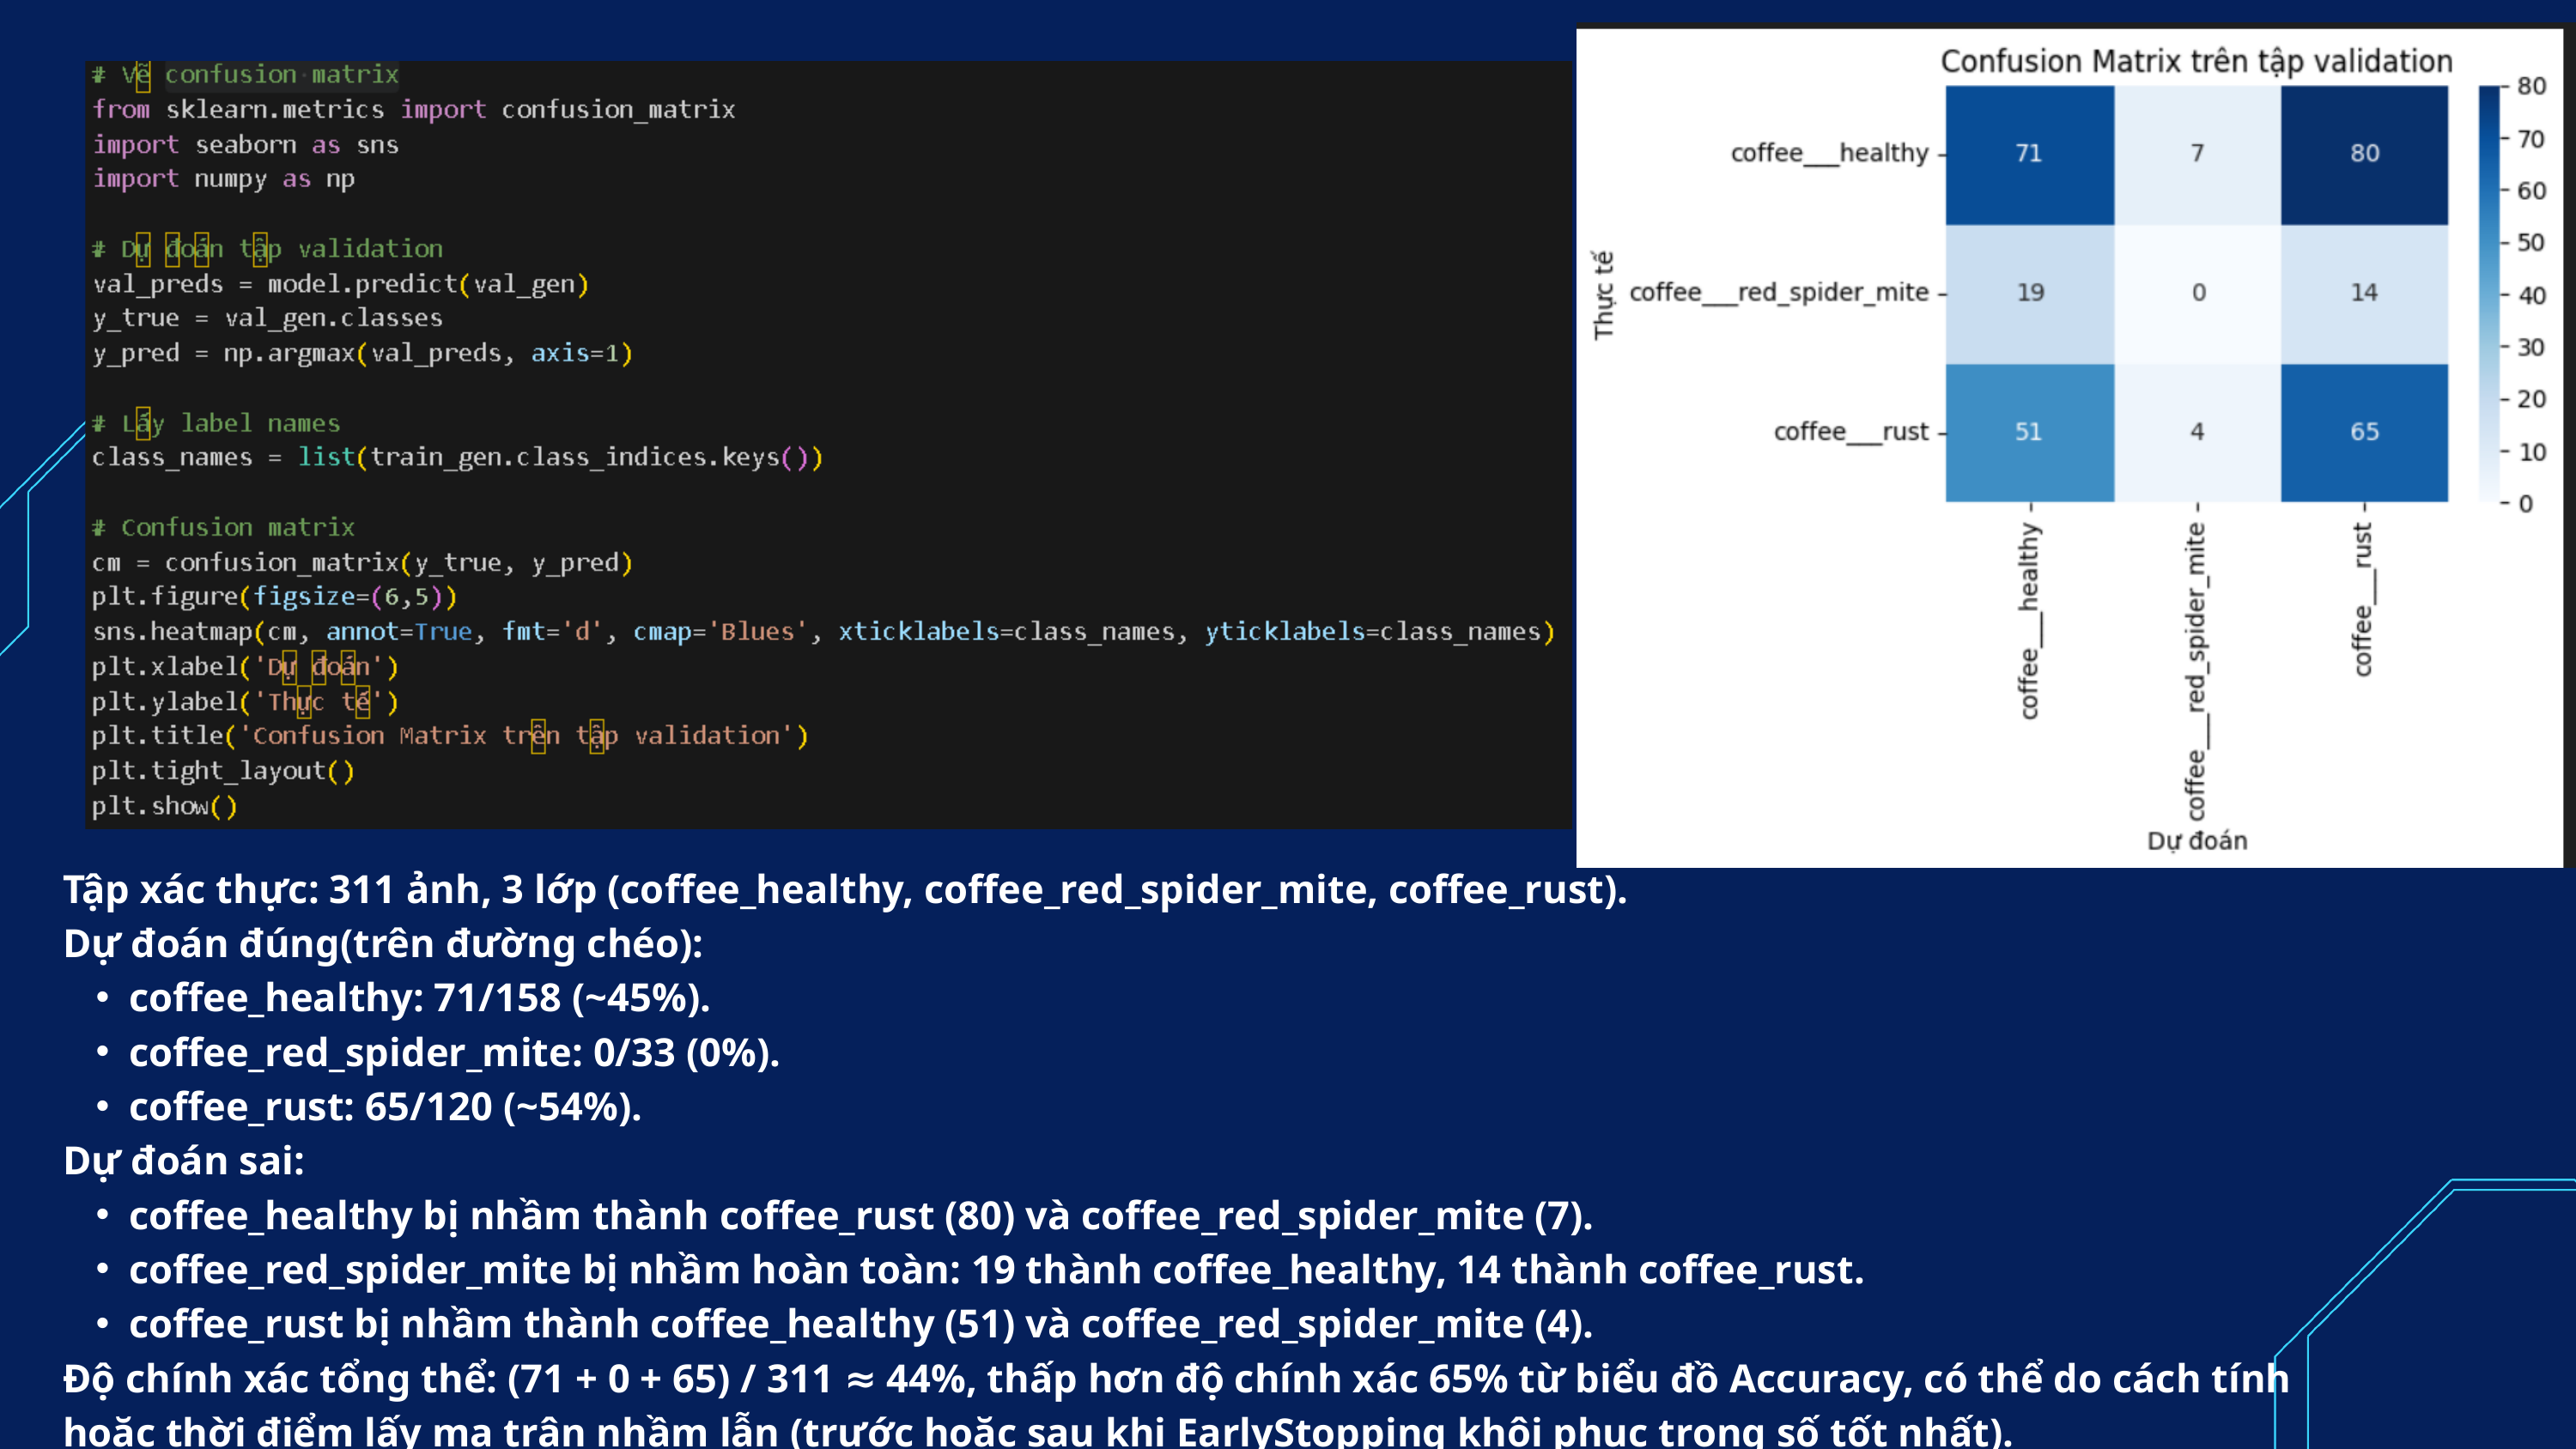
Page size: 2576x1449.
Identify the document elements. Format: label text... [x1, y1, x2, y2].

text_box [85, 61, 1572, 829]
text_box [1577, 22, 2576, 868]
text_box [2343, 1179, 2576, 1449]
text_box [0, 335, 85, 729]
text_box Tập xác thực: 311 ảnh, 3 lớp (coffee_healthy, coffee_red_spider_mite, coffee_rust). Dự đoán đúng(trên đường chéo): coffee_healthy: 71/158 (~45%). coffee_red_spider_mite: 0/33 (0%). coffee_rust: 65/120 (~54%). Dự đoán sai: coffee_healthy bị nhầm thành coffee_rust (80) và coffee_red_spider_mite (7). coffee_red_spider_mite bị nhầm hoàn toàn: 19 thành coffee_healthy, 14 thành coffee_rust. coffee_rust bị nhầm thành coffee_healthy (51) và coffee_red_spider_mite (4). Độ chính xác tổng thể: (71 + 0 + 65) / 311 ≈ 44%, thấp hơn độ chính xác 65% từ biểu đồ Accuracy, có thể do cách tính hoặc thời điểm lấy ma trận nhầm lẫn (trước hoặc sau khi EarlyStopping khôi phục trọng số tốt nhất). [63, 857, 2343, 1449]
